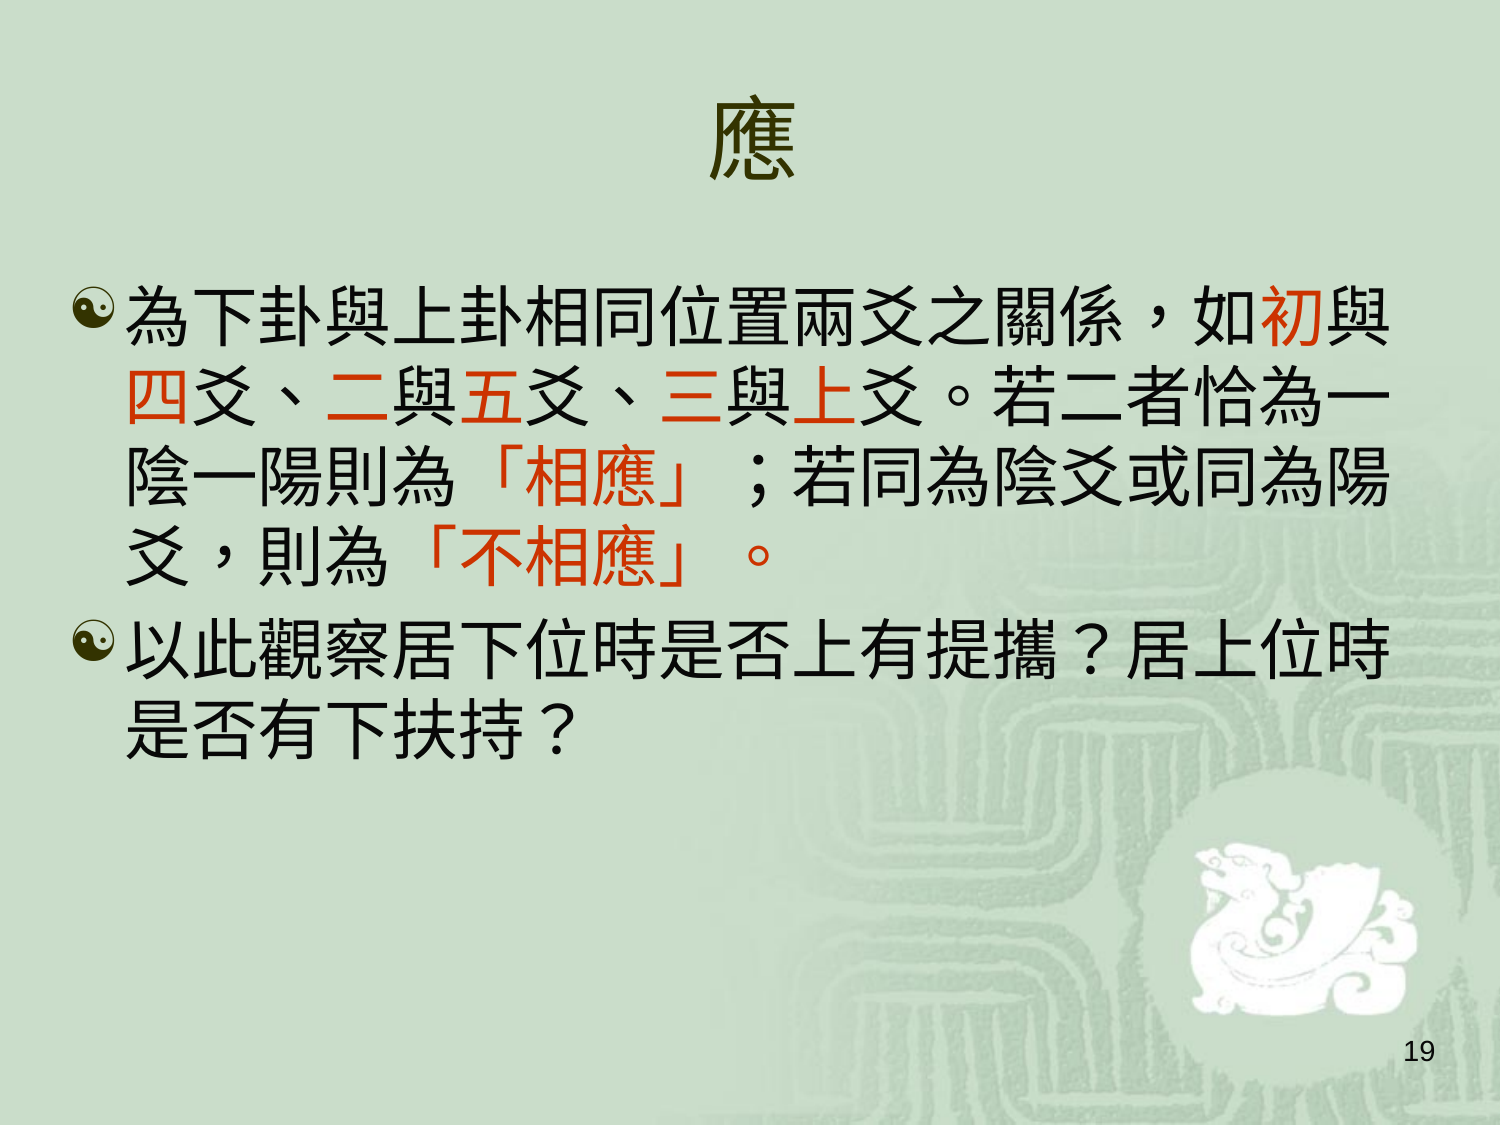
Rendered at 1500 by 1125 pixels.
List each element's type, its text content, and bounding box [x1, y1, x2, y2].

slide_number 19 [1074, 1024, 1451, 1103]
list 為下卦與上卦相同位置兩爻之關係，如初與四爻、二與五爻、三與上爻。若二者恰為一陰一陽則為「相應」；若同為陰爻或同為陽爻，則為「不相應」。 以此觀察居下位時是否上有提攜？居上位時是否有下扶持？ [53, 267, 1455, 1006]
picture [0, 0, 1500, 1125]
title 應 [52, 42, 1455, 231]
